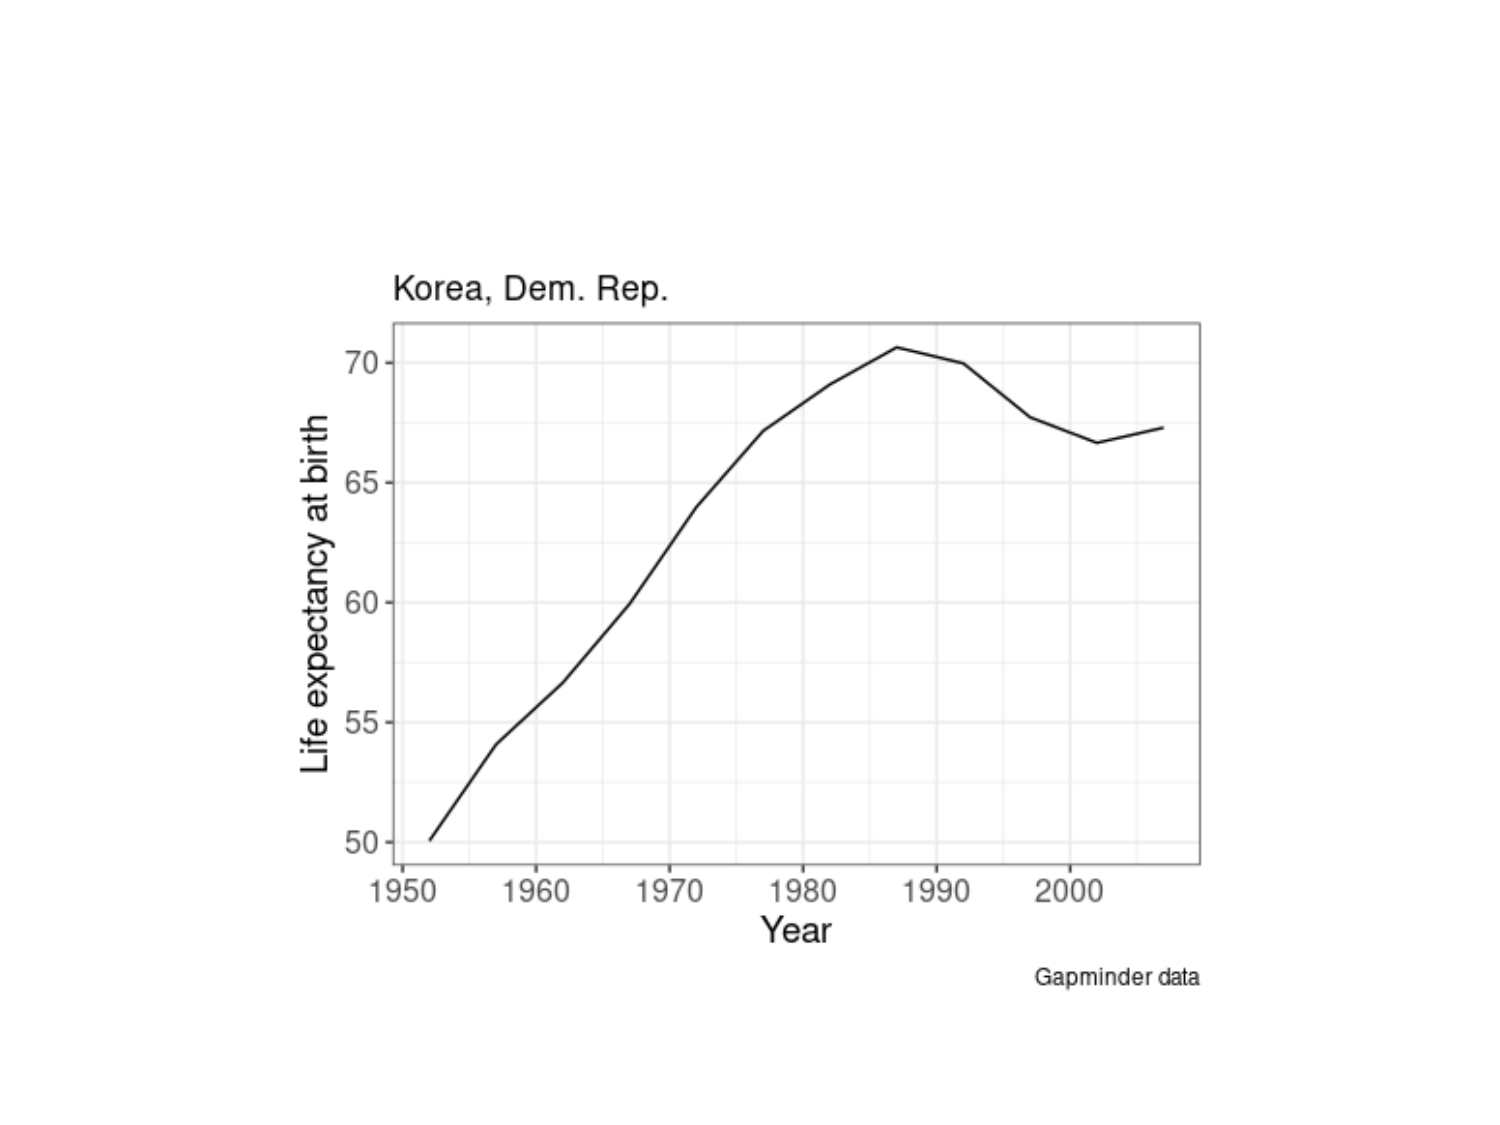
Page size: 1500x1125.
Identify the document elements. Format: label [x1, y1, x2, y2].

picture [287, 262, 1215, 1005]
